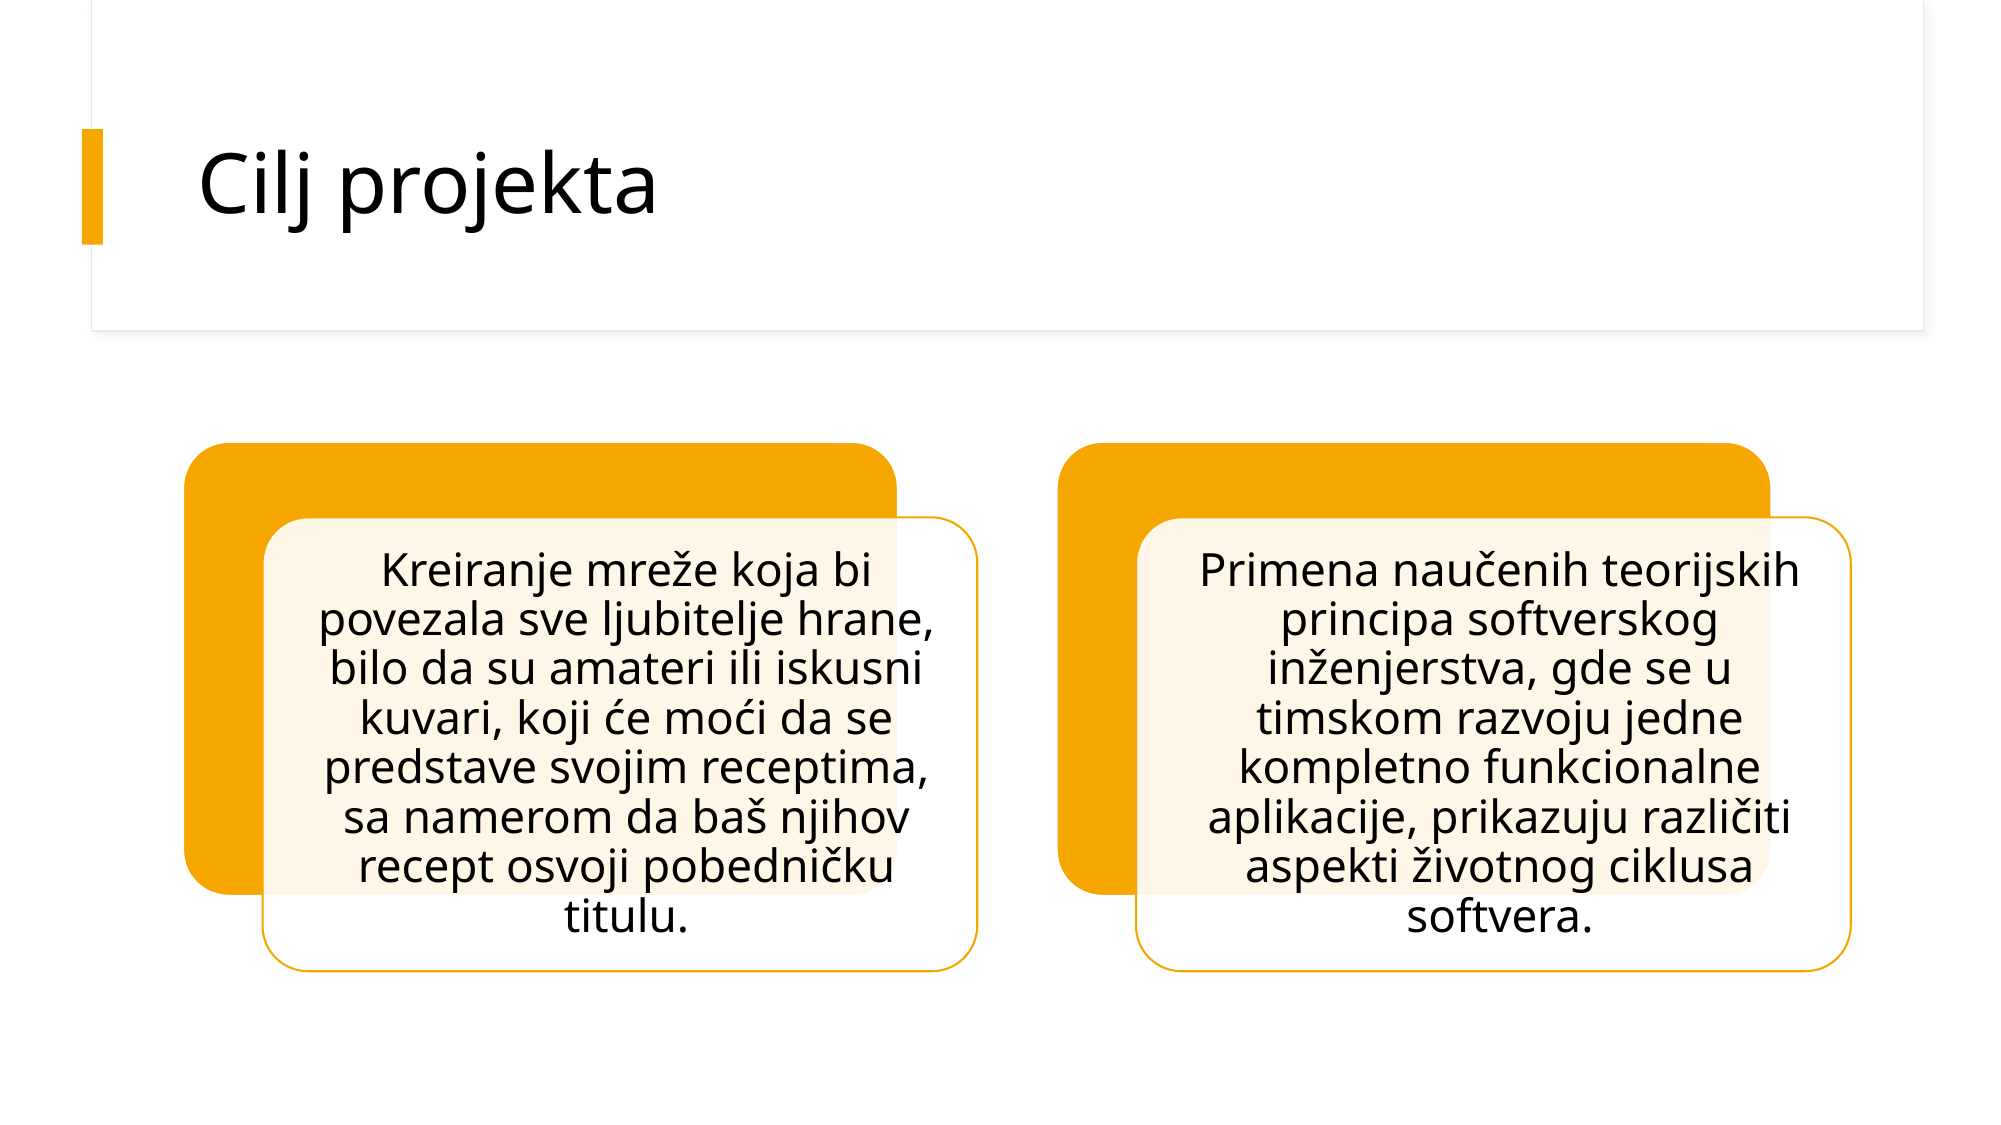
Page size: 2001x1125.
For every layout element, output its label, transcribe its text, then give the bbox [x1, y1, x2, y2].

title Cilj projekta [183, 90, 1851, 284]
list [182, 403, 1851, 1010]
